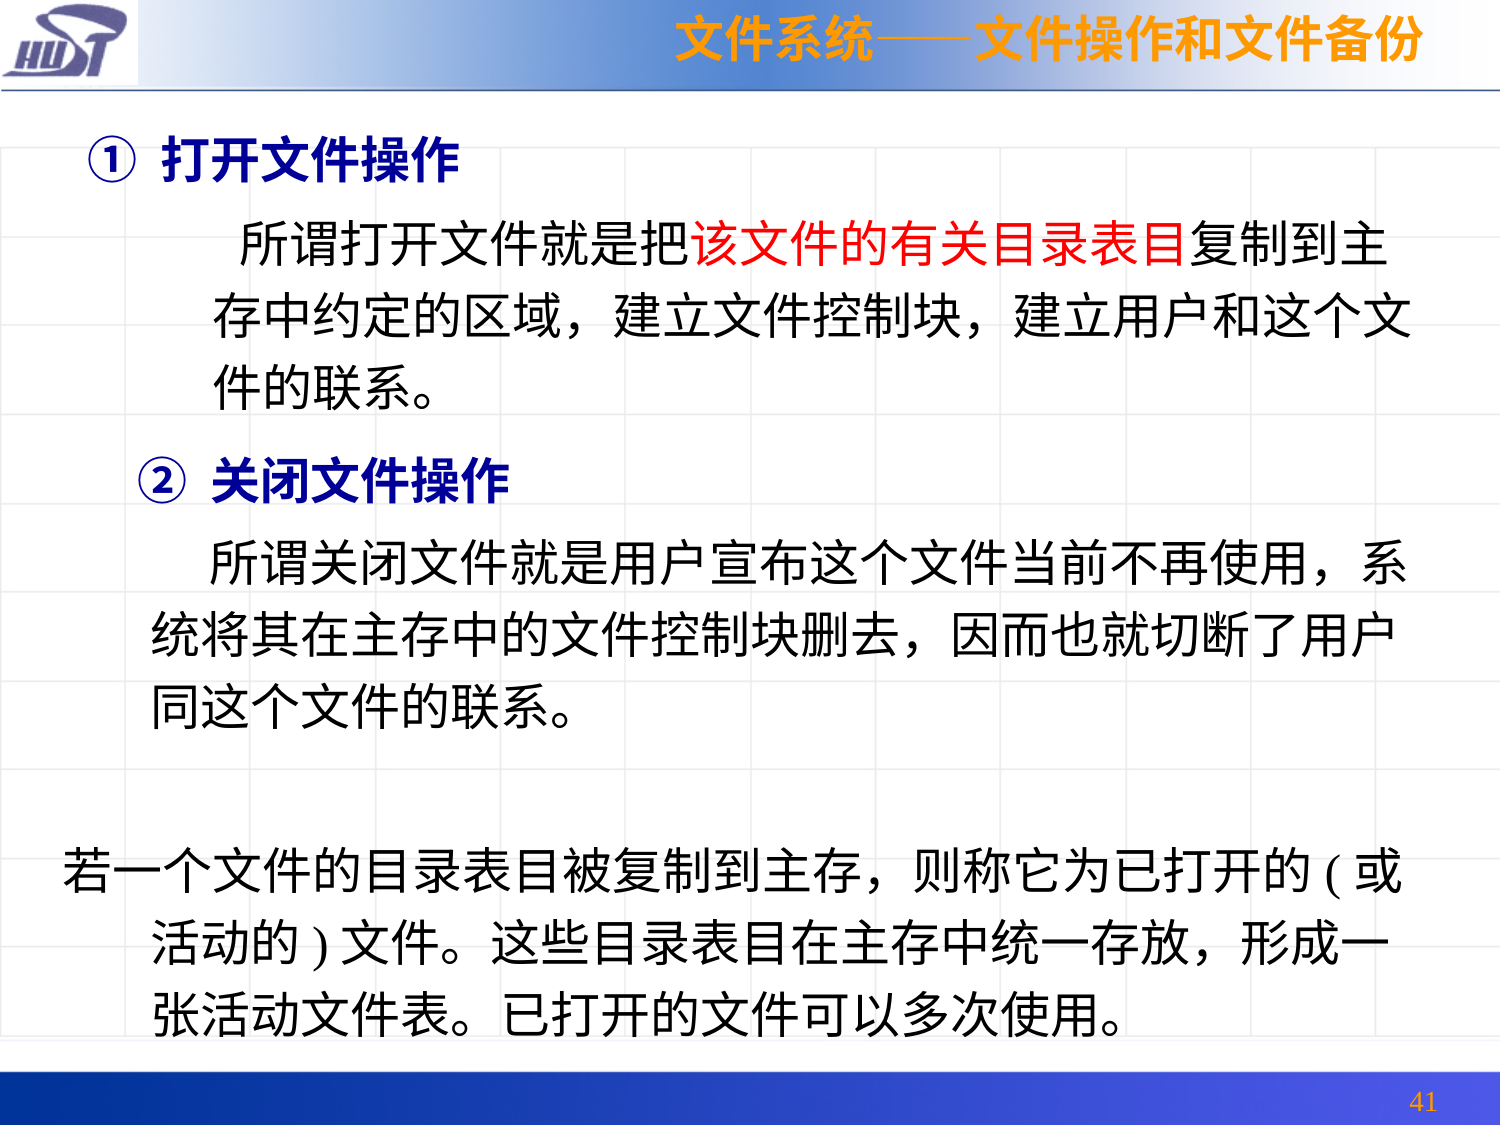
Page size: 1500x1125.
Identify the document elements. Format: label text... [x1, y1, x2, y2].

picture [0, 0, 1500, 1125]
text_box ① 打开文件操作 所谓打开文件就是把该文件的有关目录表目复制到主存中约定的区域，建立文件控制块，建立用户和这个文件的联系。 ② 关闭文件操作 所谓关闭文件就是用户宣布这个文件当前不再使用，系统将其在主存中的文件控制块删去，因而也就切断了用户同这个文件的联系。 若一个文件的目录表目被复制到主存，则称它为已打开的(或活动的)文件。这些目录表目在主存中统一存放，形成一张活动文件表。已打开的文件可以多次使用。 [47, 92, 1444, 1051]
text_box 41 [1393, 1067, 1455, 1125]
text_box 文件系统——文件操作和文件备份 [62, 6, 1440, 76]
